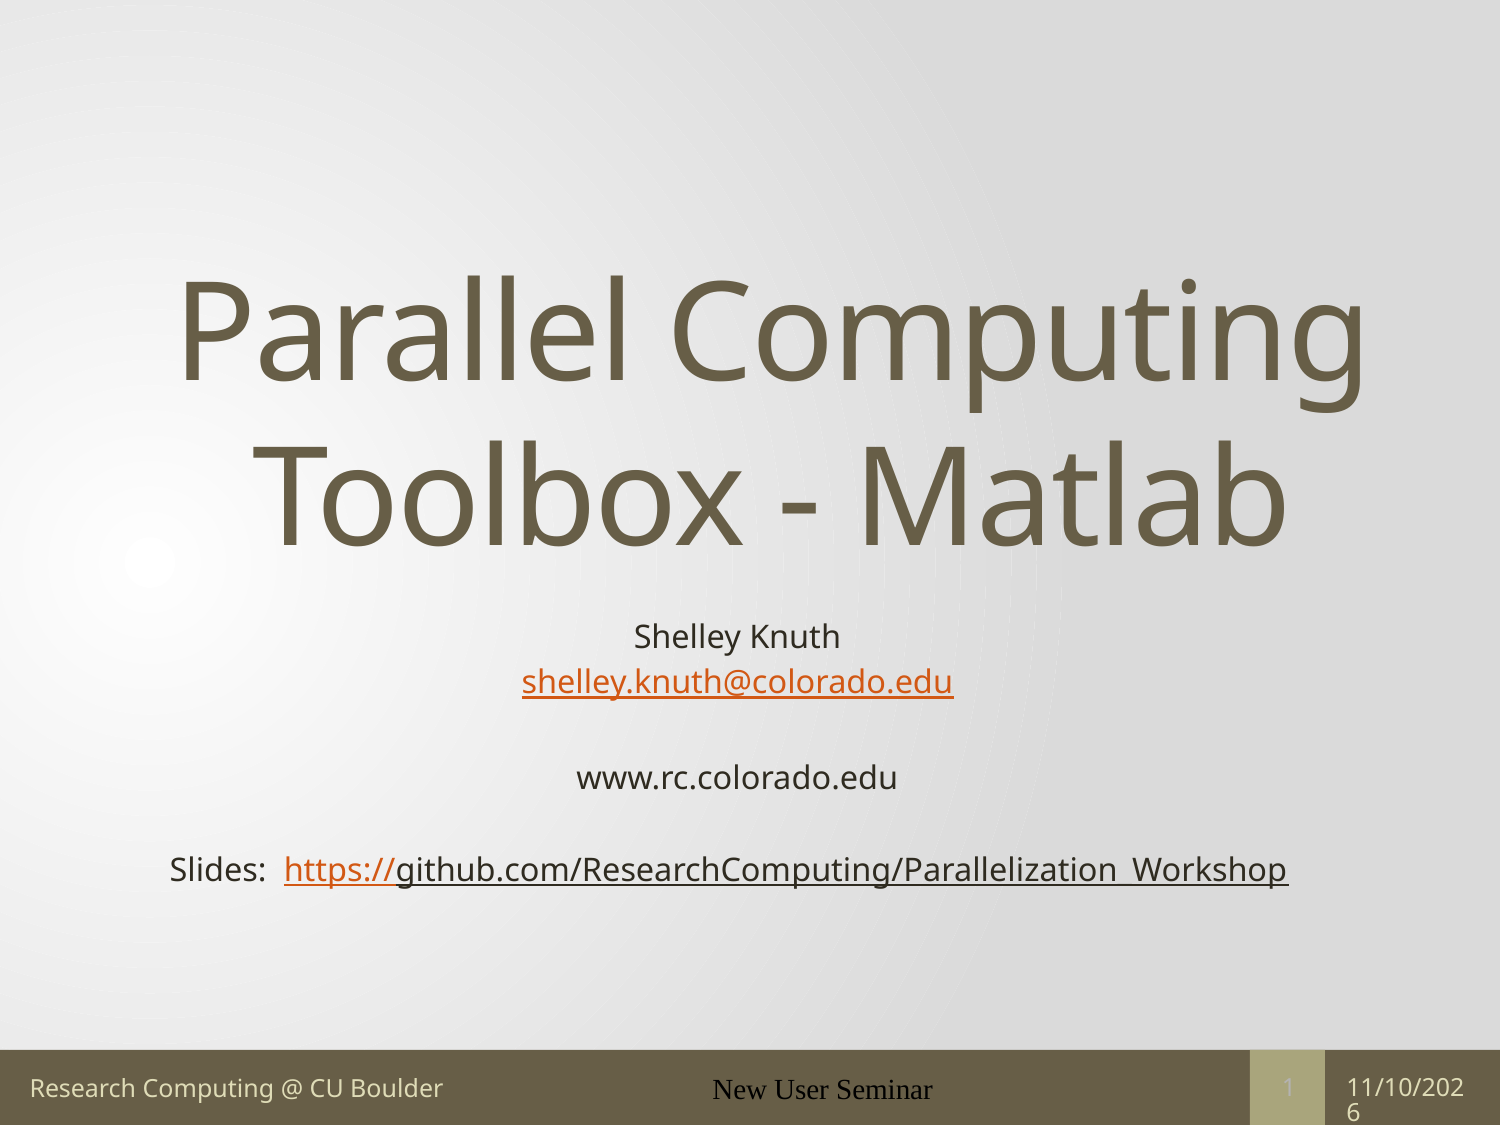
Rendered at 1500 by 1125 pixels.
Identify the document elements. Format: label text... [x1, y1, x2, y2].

title Parallel Computing Toolbox - Matlab [78, 261, 1467, 581]
subtitle Shelley Knuth shelley.knuth@colorado.edu www.rc.colorado.edu Slides: https://github.com/ResearchComputing/Parallelization_Workshop [45, 608, 1430, 904]
slide_number 1 [1264, 1065, 1312, 1111]
footer New User Seminar [410, 1058, 1235, 1119]
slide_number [1331, 1058, 1490, 1119]
